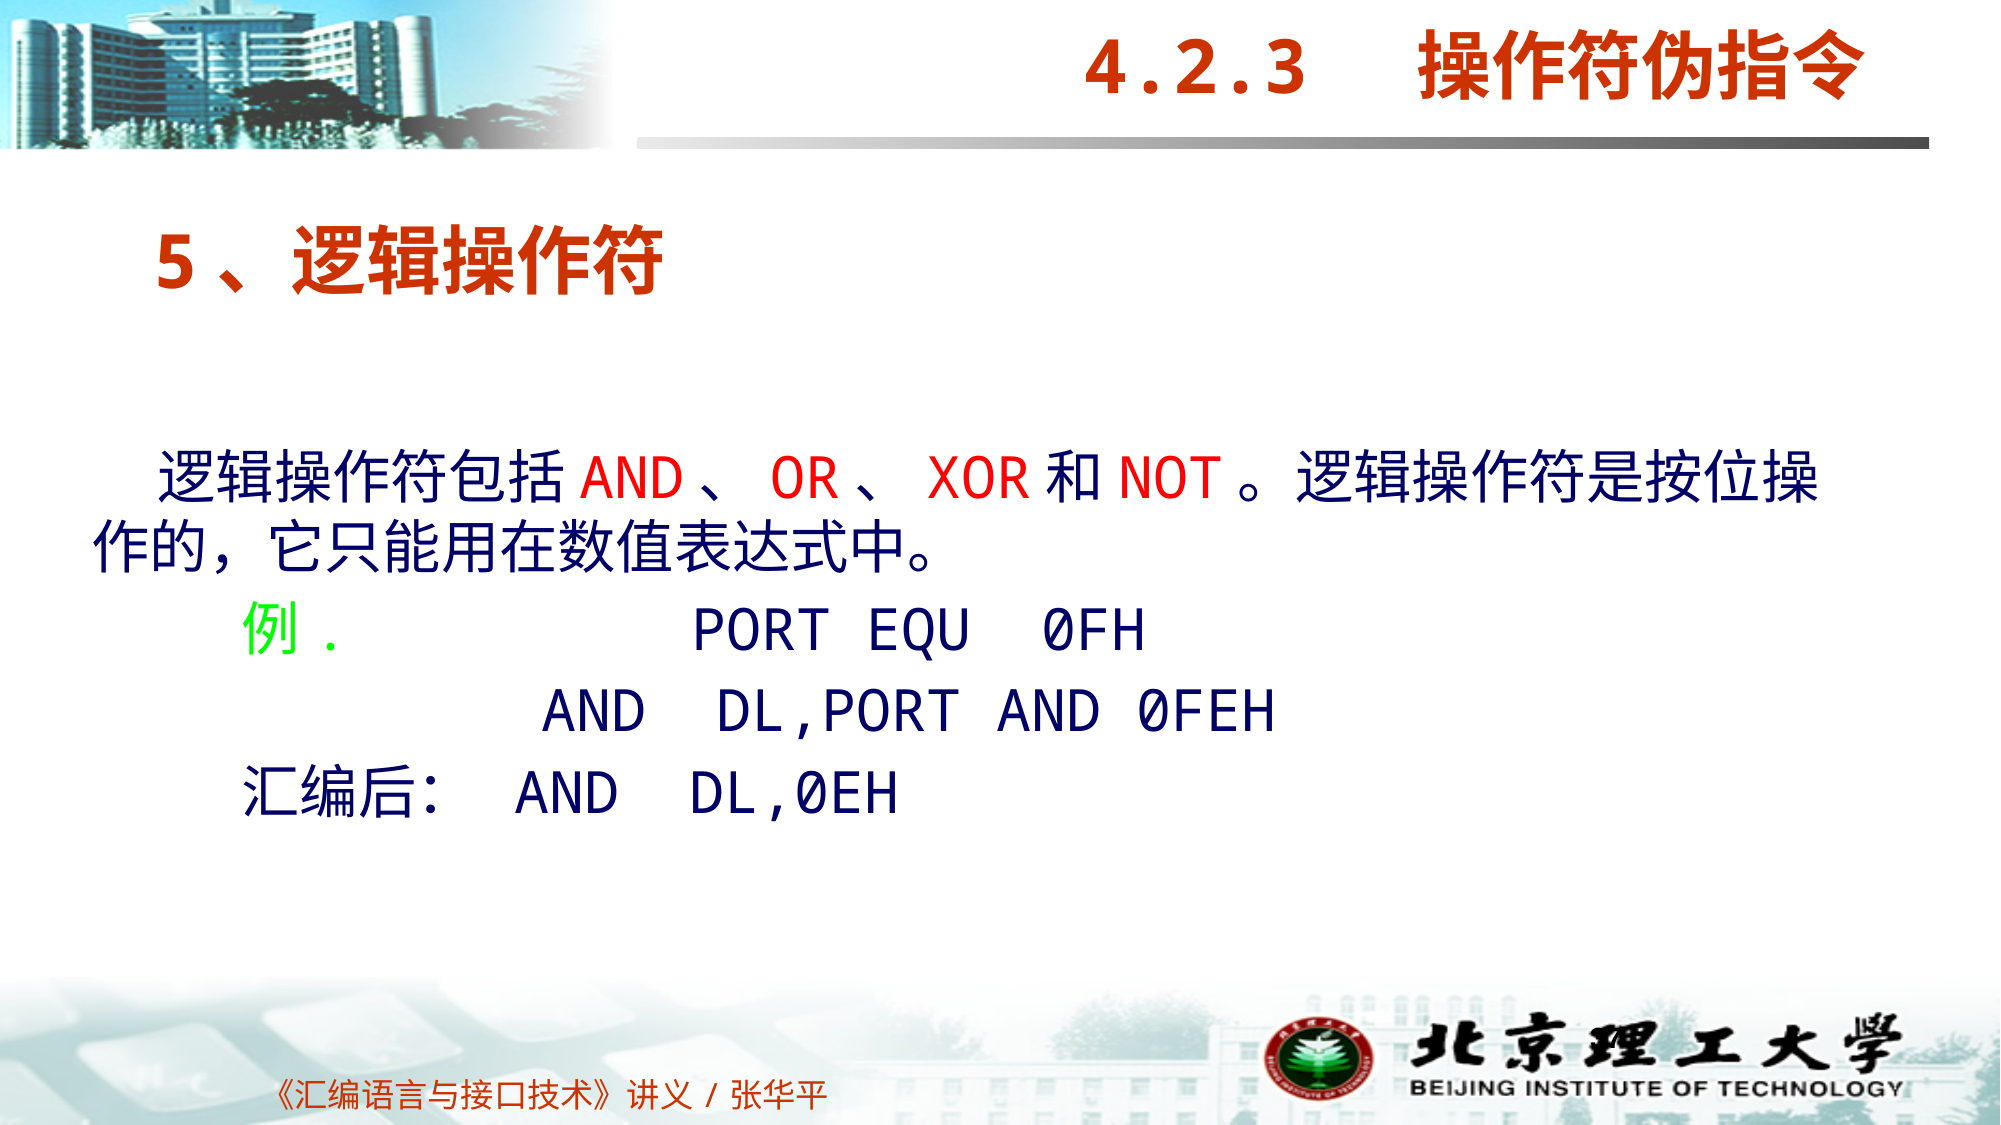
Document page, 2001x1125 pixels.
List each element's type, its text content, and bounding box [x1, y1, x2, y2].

list 逻辑操作符包括AND、OR、XOR和NOT。逻辑操作符是按位操作的，它只能用在数值表达式中。 例. PORT EQU 0FH AND DL,PORT AND 0FEH 汇编后： AND DL,0EH [76, 432, 1892, 1125]
picture [0, 0, 2000, 1125]
text_box 4.2.3 操作符伪指令 [983, 0, 1882, 128]
title 5、逻辑操作符 [31, 196, 682, 322]
